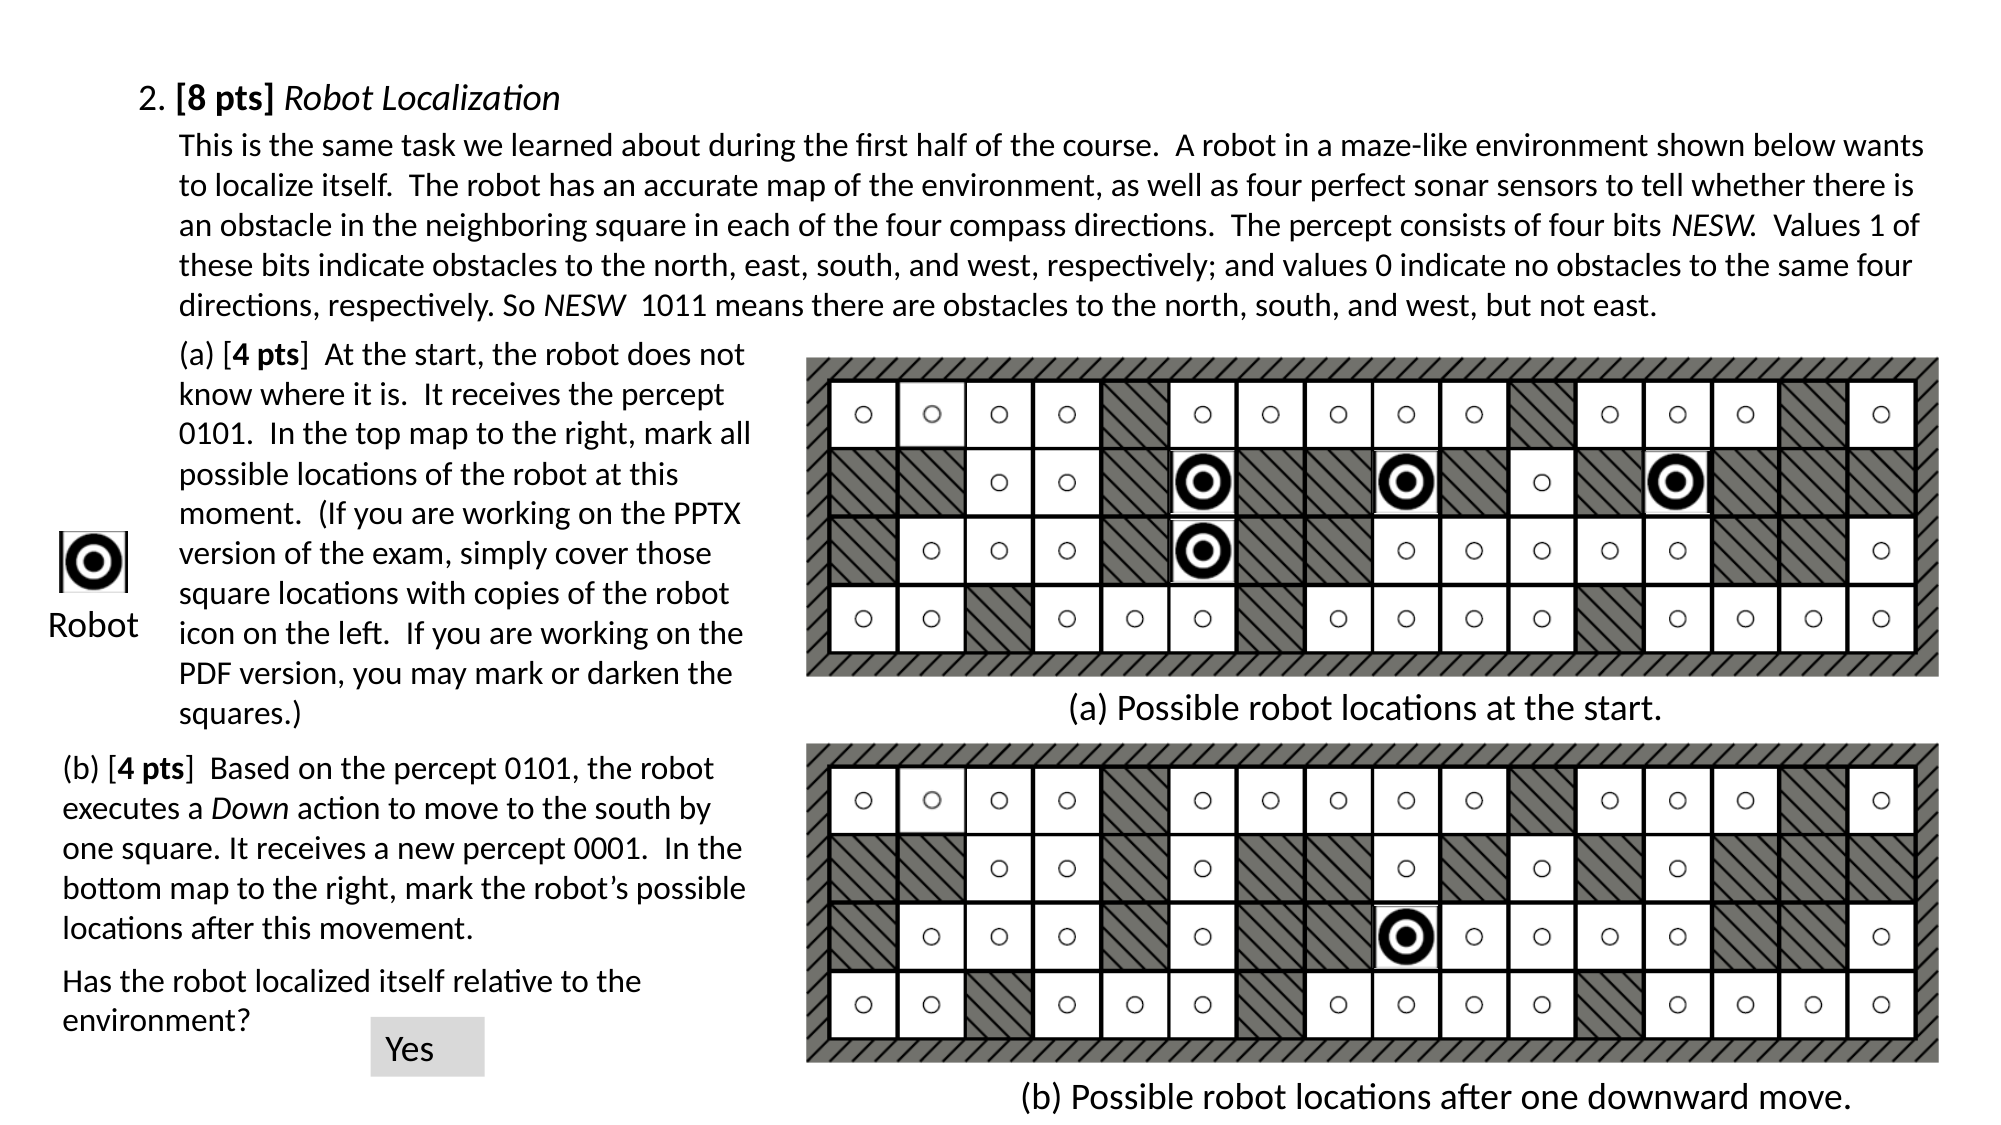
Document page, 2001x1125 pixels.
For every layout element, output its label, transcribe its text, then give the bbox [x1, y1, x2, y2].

text_box (b) [4 pts] Based on the percept 0101, the robot executes a Down action to move to the south by one square. It receives a new percept 0001. In the bottom map to the right, mark the robot’s possible locations after this movement. [47, 738, 769, 954]
picture [1169, 520, 1237, 582]
picture [59, 531, 128, 593]
text_box (a) Possible robot locations at the start. [1053, 680, 1679, 736]
picture [1169, 451, 1237, 513]
text_box (b) Possible robot locations after one downward move. [1005, 1066, 1869, 1125]
text_box Has the robot localized itself relative to the environment? [47, 951, 694, 1046]
picture [1372, 451, 1440, 513]
text_box Yes [370, 1016, 485, 1077]
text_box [803, 352, 1941, 680]
text_box Robot [33, 592, 155, 653]
picture [1372, 906, 1440, 968]
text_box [803, 738, 1941, 1066]
text_box (a) [4 pts] At the start, the robot does not know where it is. It receives the percept 0101. In the top map to the right, mark all possible locations of the robot at this moment. (If you are working on the PPTX version of the exam, simply cover those square locations with copies of the robot icon on the left. If you are working on the PDF version, you may mark or darken the squares.) [164, 324, 769, 738]
picture [1641, 451, 1710, 513]
text_box 2. [8 pts] Robot Localization [123, 65, 577, 125]
